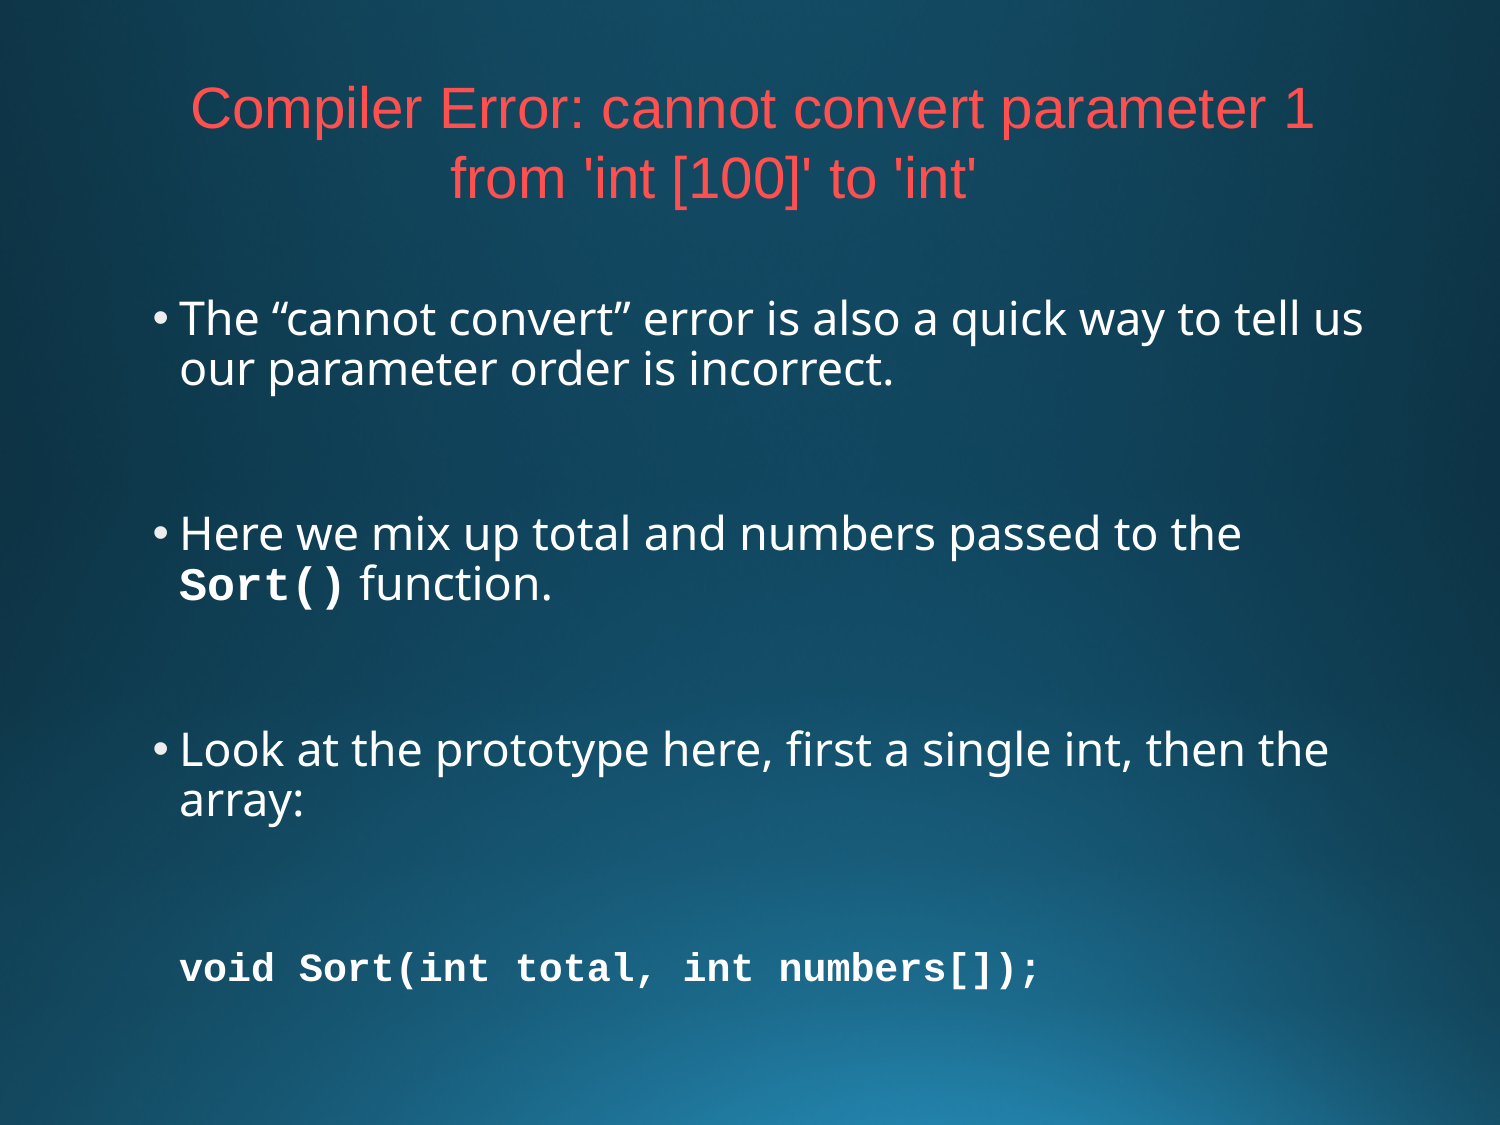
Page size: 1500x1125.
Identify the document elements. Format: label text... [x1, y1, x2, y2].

list The “cannot convert” error is also a quick way to tell us our parameter order is incorrect. Here we mix up total and numbers passed to the Sort() function. Look at the prototype here, first a single int, then the array: void Sort(int total, int numbers[]); [137, 287, 1397, 1002]
text_box Compiler Error: cannot convert parameter 1 from 'int [100]' to 'int' [175, 62, 1349, 218]
picture [0, 0, 1500, 1125]
